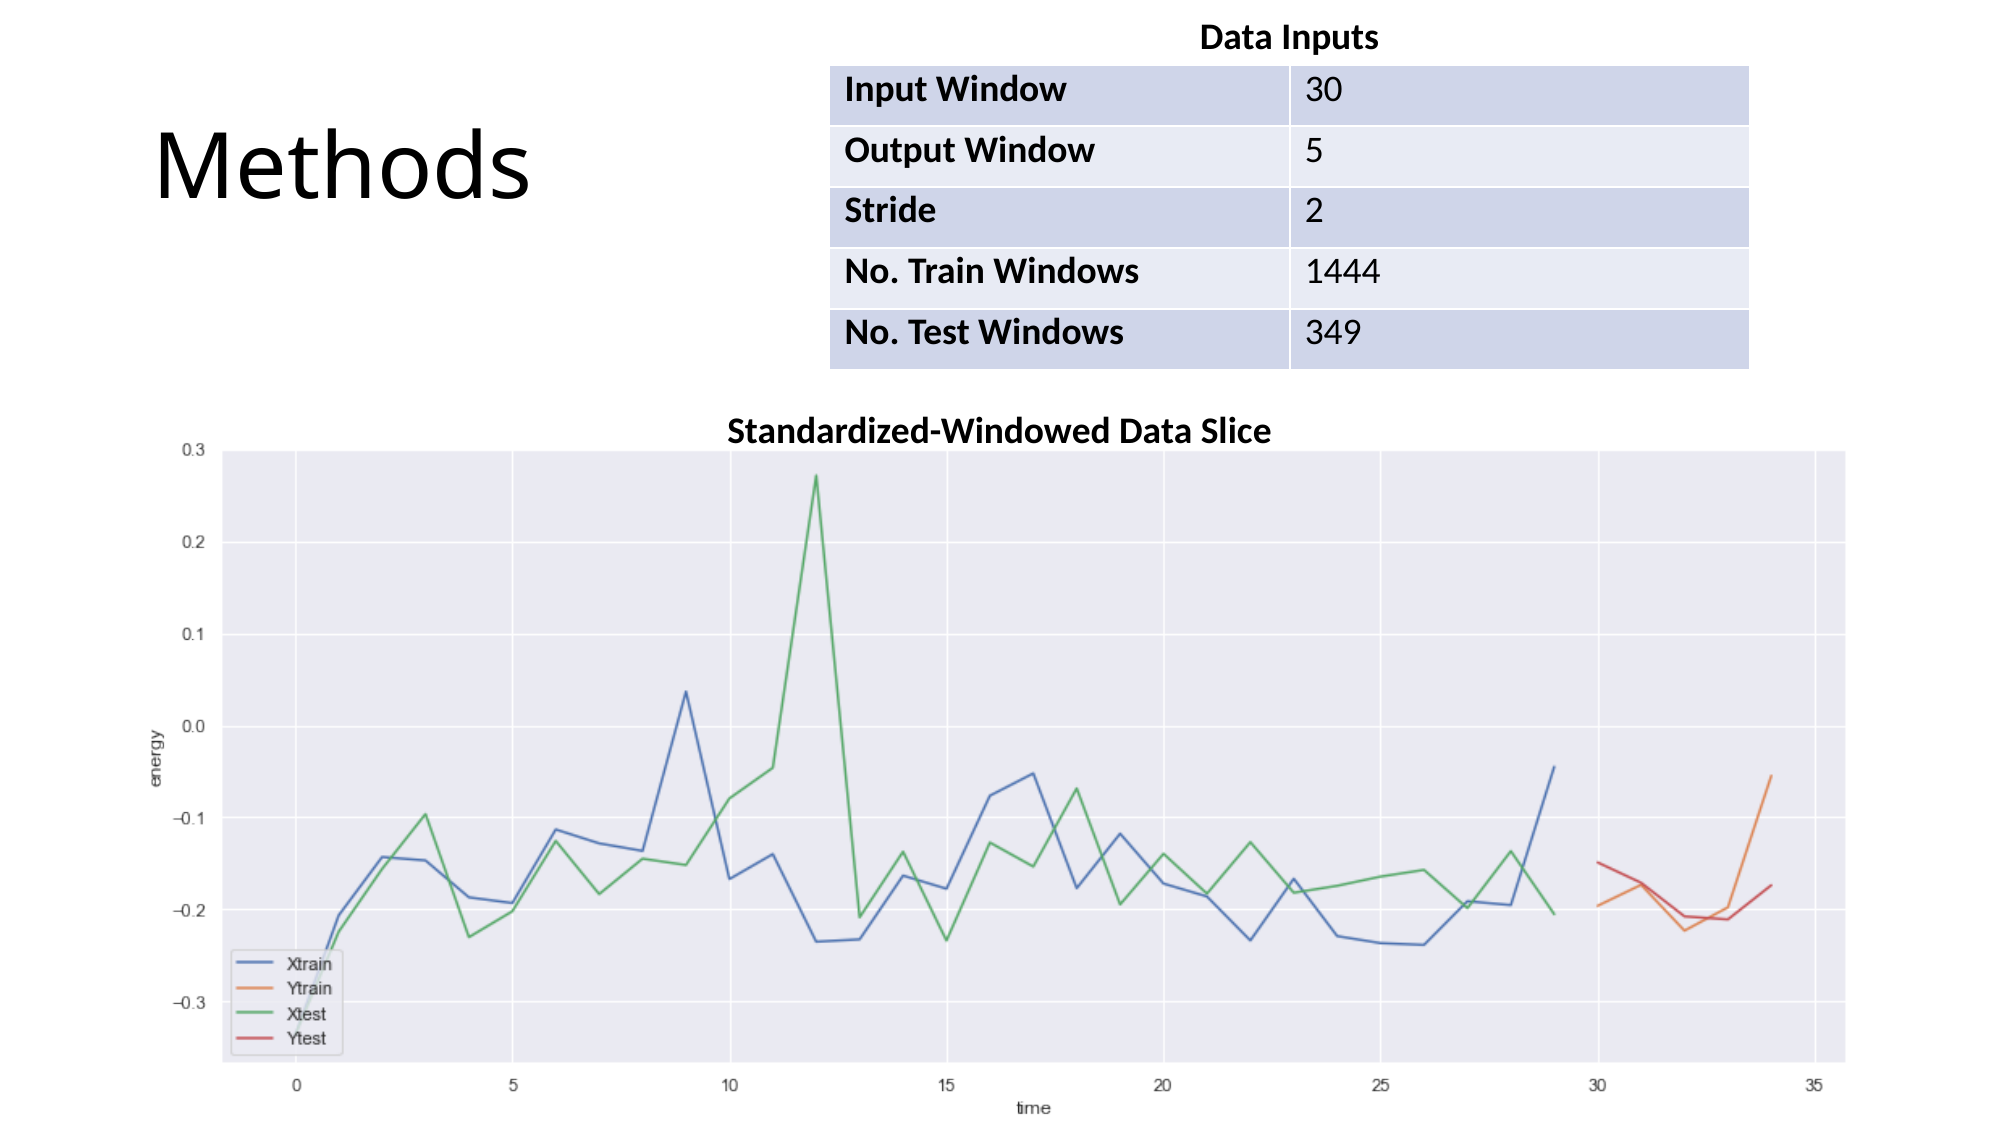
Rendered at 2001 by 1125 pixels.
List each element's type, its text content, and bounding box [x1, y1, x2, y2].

table_cell 5 [1291, 127, 1749, 186]
table_cell Stride [830, 188, 1289, 247]
table_header 30 [1291, 66, 1749, 125]
table_cell Output Window [830, 127, 1289, 186]
title Methods [1395, 59, 1863, 278]
table_cell No. Test Windows [830, 310, 1289, 369]
title Methods [137, 59, 1185, 278]
text_box Data Inputs [1185, 4, 1395, 65]
table_cell 2 [1291, 188, 1749, 247]
table_cell No. Train Windows [830, 249, 1289, 308]
table_cell 349 [1291, 310, 1749, 369]
table_header Input Window [830, 66, 1289, 125]
table_cell 1444 [1291, 249, 1749, 308]
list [137, 432, 1857, 1125]
text_box Standardized-Windowed Data Slice [712, 398, 1288, 432]
